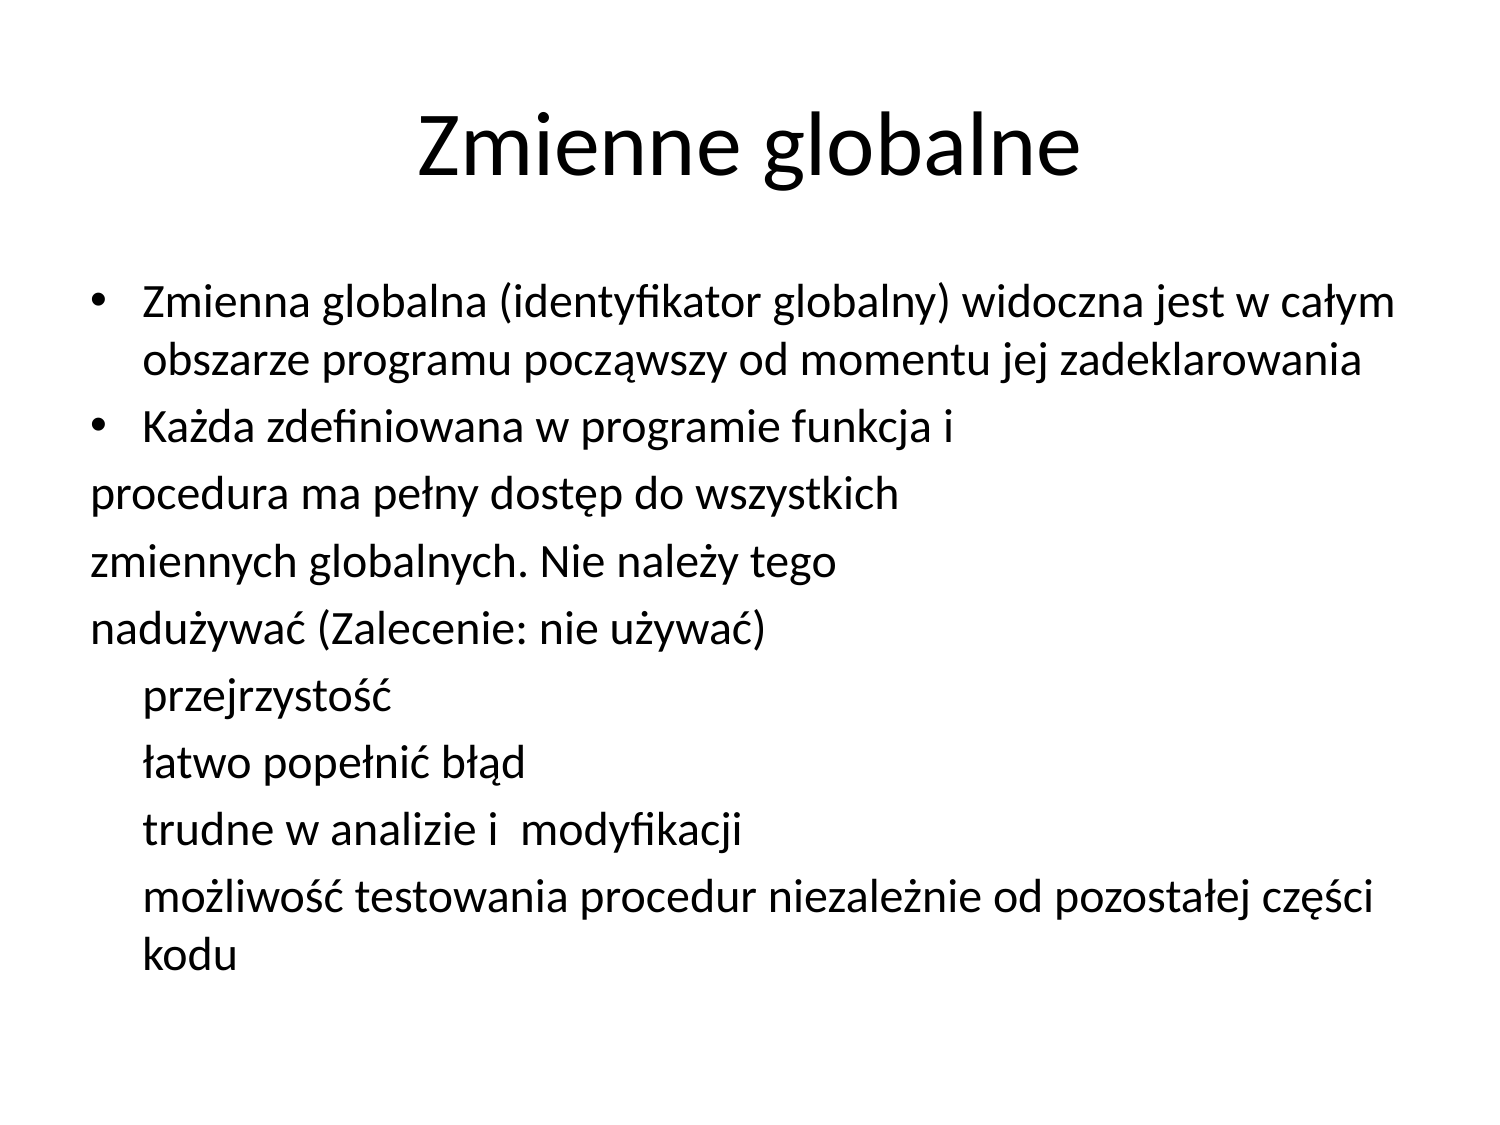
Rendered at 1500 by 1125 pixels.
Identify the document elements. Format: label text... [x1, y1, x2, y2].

title Zmienne globalne [75, 45, 1425, 233]
list Zmienna globalna (identyfikator globalny) widoczna jest w całym obszarze programu począwszy od momentu jej zadeklarowania Każda zdefiniowana w programie funkcja i procedura ma pełny dostęp do wszystkich zmiennych globalnych. Nie należy tego nadużywać (Zalecenie: nie używać) przejrzystość łatwo popełnić błąd trudne w analizie i modyfikacji możliwość testowania procedur niezależnie od pozostałej części kodu [75, 262, 1425, 1005]
